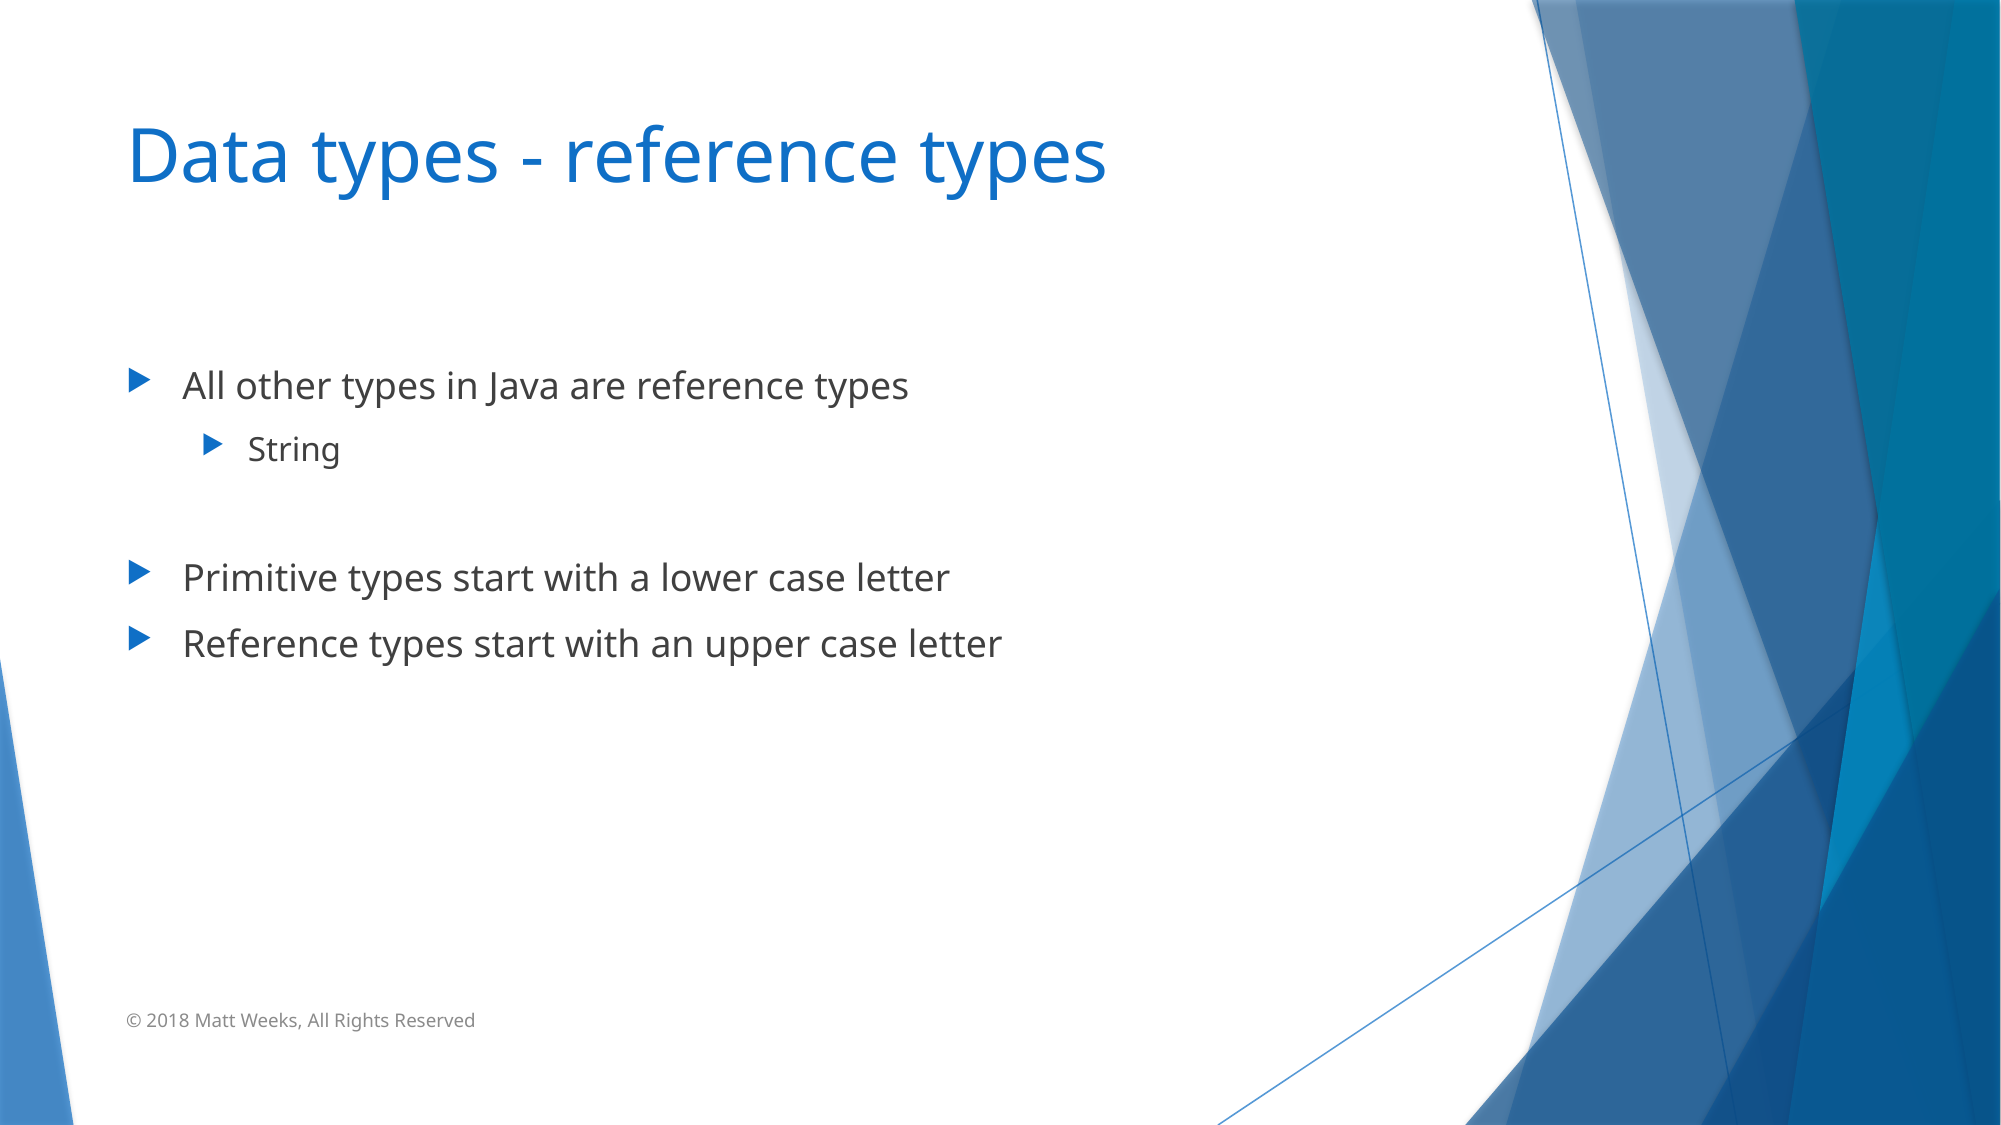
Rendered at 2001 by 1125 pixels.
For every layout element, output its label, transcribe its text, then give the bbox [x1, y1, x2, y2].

list All other types in Java are reference types String Primitive types start with a lower case letter Reference types start with an upper case letter [111, 354, 1522, 992]
title Data types - reference types [111, 99, 1522, 317]
footer © 2018 Matt Weeks, All Rights Reserved [111, 991, 1145, 1051]
